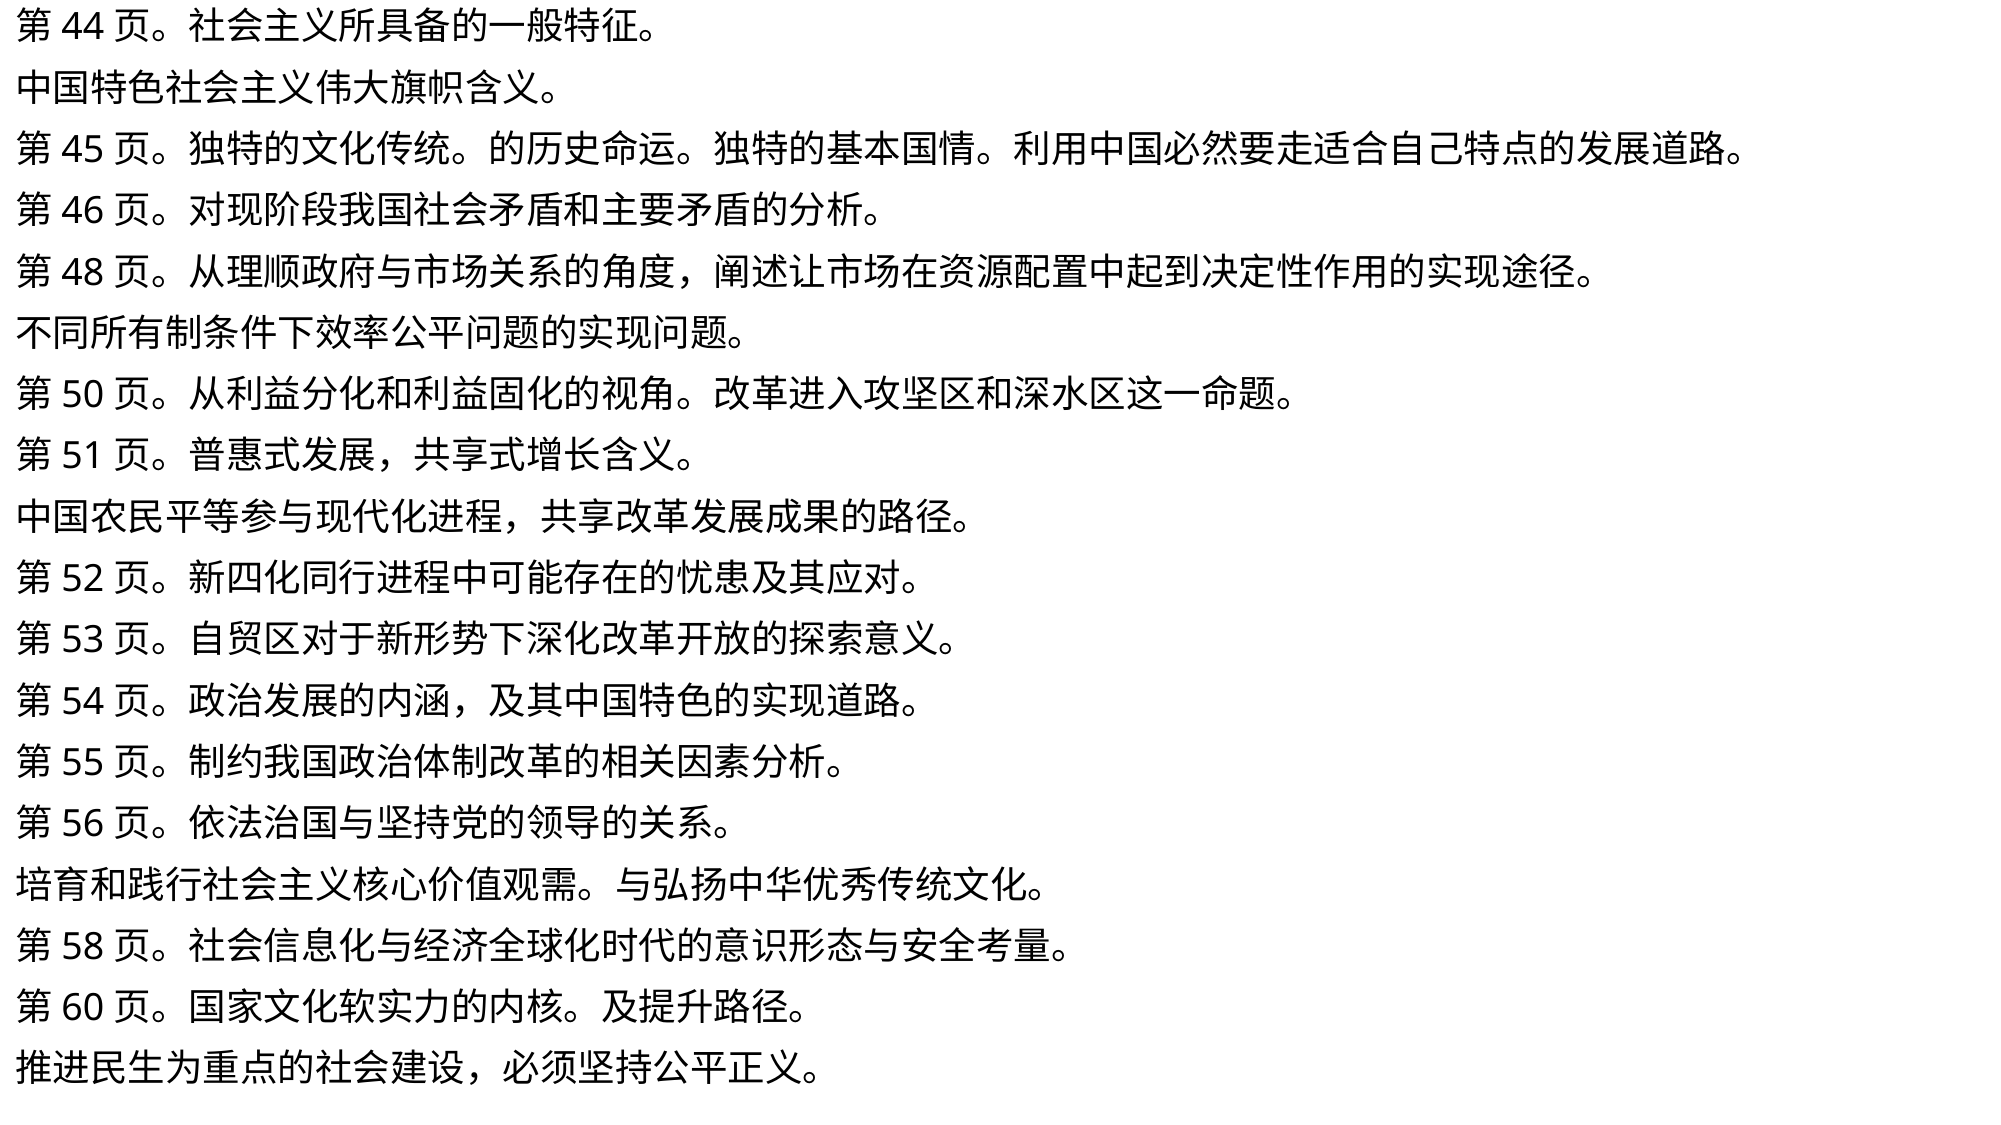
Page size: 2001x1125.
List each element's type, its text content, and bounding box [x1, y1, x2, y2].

list 第44页。社会主义所具备的一般特征。 中国特色社会主义伟大旗帜含义。 第45页。独特的文化传统。的历史命运。独特的基本国情。利用中国必然要走适合自己特点的发展道路。 第46页。对现阶段我国社会矛盾和主要矛盾的分析。 第48页。从理顺政府与市场关系的角度，阐述让市场在资源配置中起到决定性作用的实现途径。 不同所有制条件下效率公平问题的实现问题。 第50页。从利益分化和利益固化的视角。改革进入攻坚区和深水区这一命题。 第51页。普惠式发展，共享式增长含义。 中国农民平等参与现代化进程，共享改革发展成果的路径。 第52页。新四化同行进程中可能存在的忧患及其应对。 第53页。自贸区对于新形势下深化改革开放的探索意义。 第54页。政治发展的内涵，及其中国特色的实现道路。 第55页。制约我国政治体制改革的相关因素分析。 第56页。依法治国与坚持党的领导的关系。 培育和践行社会主义核心价值观需。与弘扬中华优秀传统文化。 第58页。社会信息化与经济全球化时代的意识形态与安全考量。 第60页。国家文化软实力的内核。及提升路径。 推进民生为重点的社会建设，必须坚持公平正义。 [0, 0, 2000, 1125]
